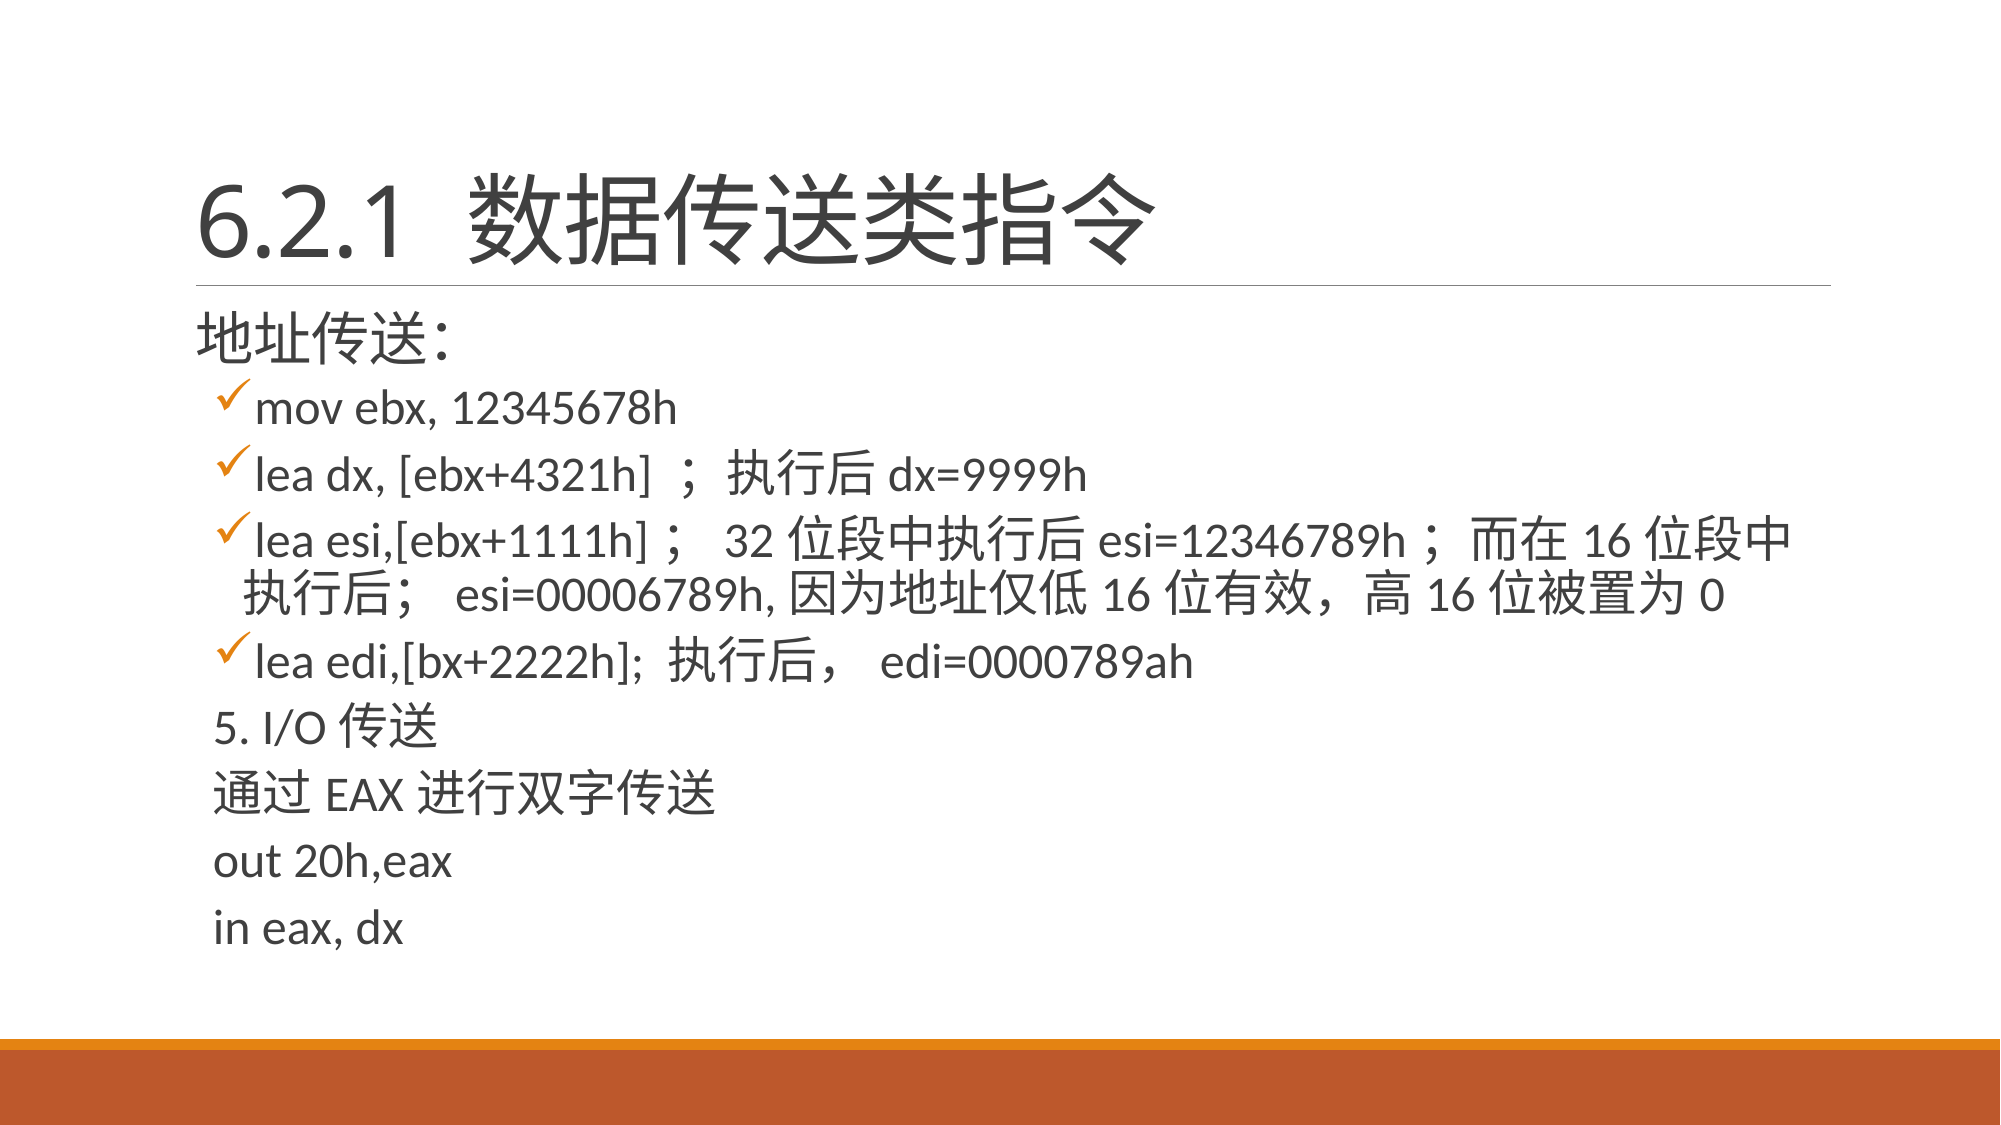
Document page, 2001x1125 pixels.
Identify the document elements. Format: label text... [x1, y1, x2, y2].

title 6.2.1 数据传送类指令 [180, 47, 1830, 285]
list 地址传送： mov ebx, 12345678h lea dx, [ebx+4321h] ；执行后dx=9999h lea esi,[ebx+1111h]；32位段中执行后esi=12346789h；而在16位段中执行后；esi=00006789h,因为地址仅低16位有效，高16位被置为0 lea edi,[bx+2222h]; 执行后，edi=0000789ah 5. I/O传送 通过EAX进行双字传送 out 20h,eax in eax, dx [180, 302, 1830, 963]
